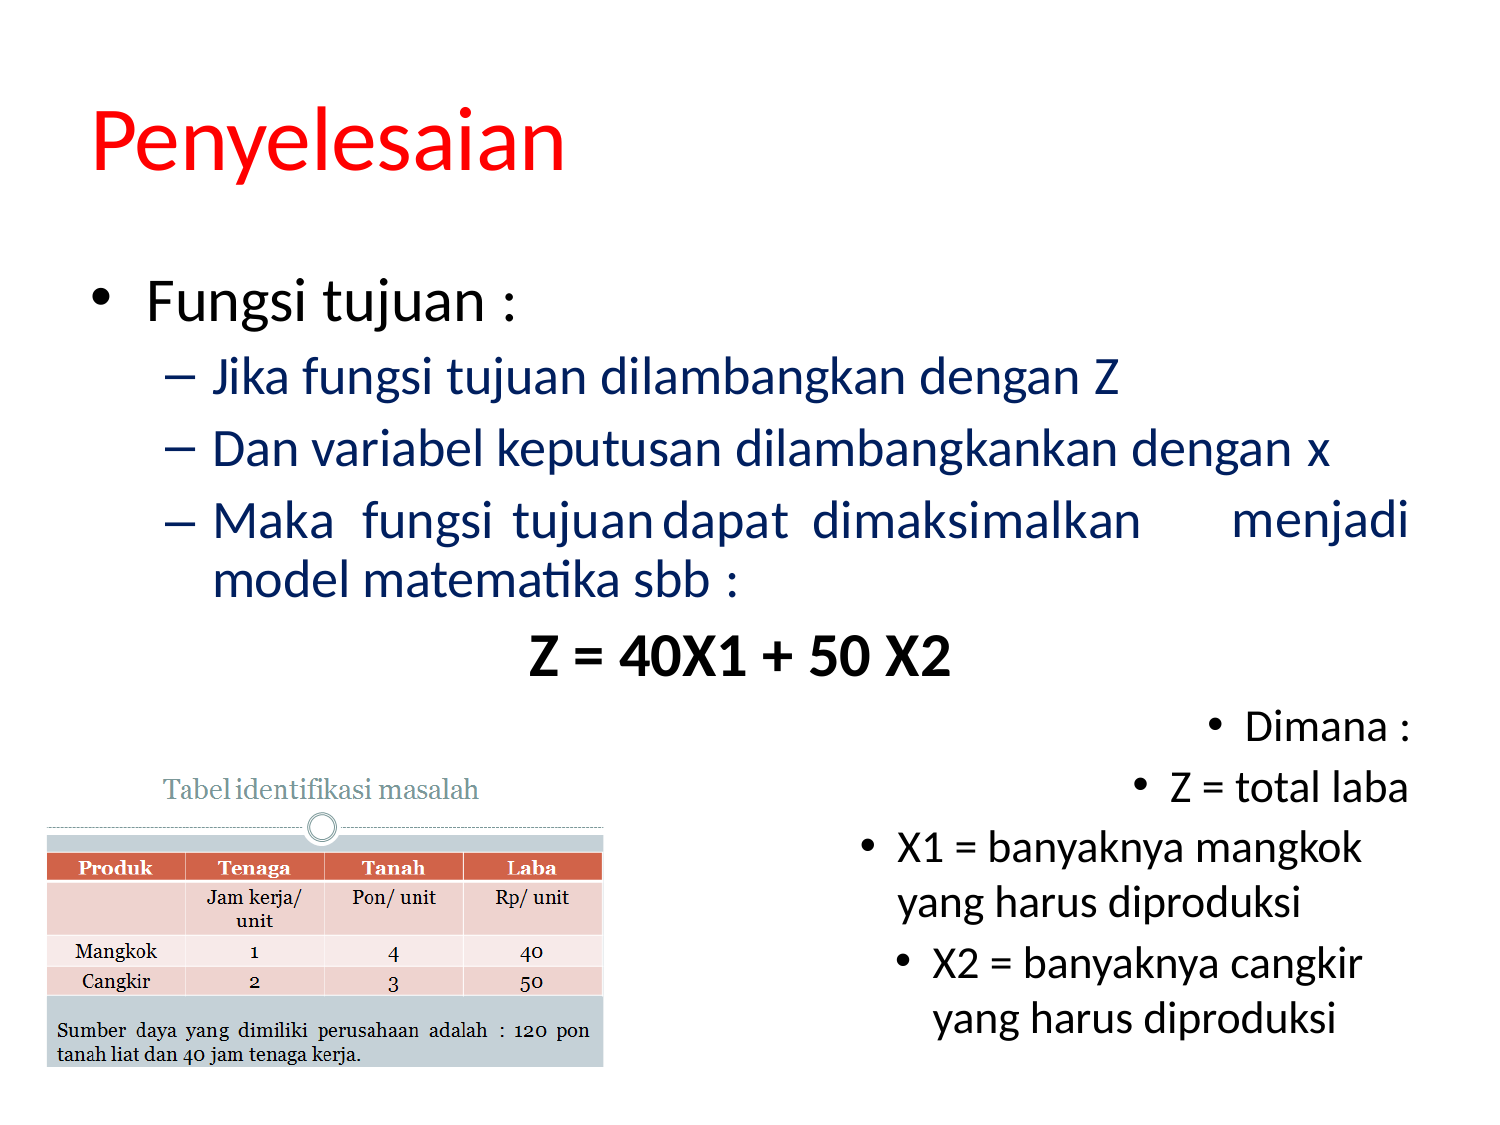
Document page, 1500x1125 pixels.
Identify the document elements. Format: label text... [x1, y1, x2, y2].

text_box – Maka fungsi tujuan dapat dimaksimalkan model matematika sbb : Z = 40X1 + 50 X2 [162, 481, 1201, 689]
text_box Fungsi tujuan : Jika fungsi tujuan dilambangkan dengan Z Dan variabel keputusan dilambangkankan dengan x [87, 248, 1340, 477]
text_box menjadi [1229, 481, 1413, 549]
text_box Dimana : Z = total laba X1 = banyaknya mangkok yang harus diproduksi X2 = banyaknya cangkir yang harus diproduksi [857, 688, 1413, 1043]
title Penyelesaian [87, 76, 576, 248]
text_box [46, 778, 604, 1067]
